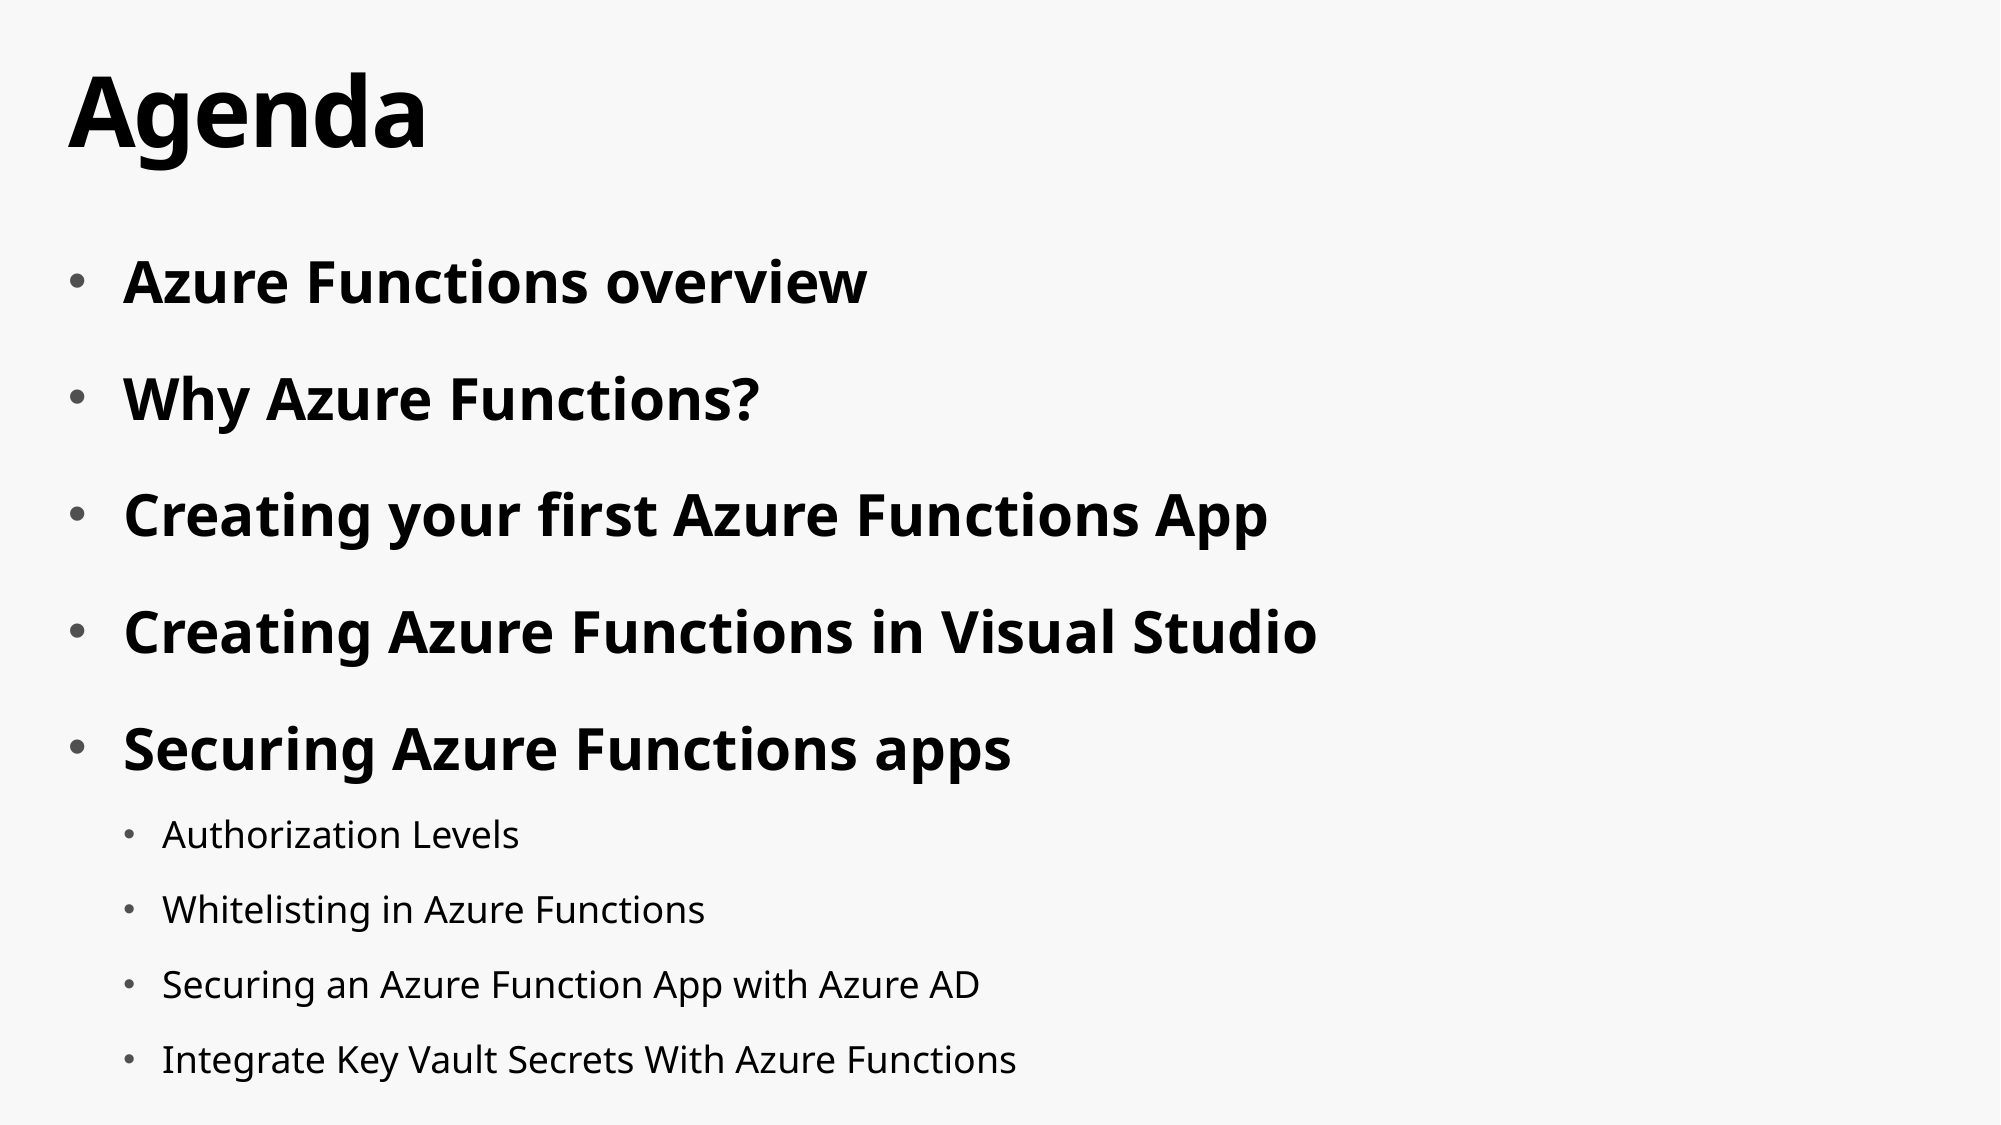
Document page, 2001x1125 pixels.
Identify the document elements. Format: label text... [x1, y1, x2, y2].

title Agenda [44, 47, 1957, 196]
list Azure Functions overview Why Azure Functions? Creating your first Azure Functions App Creating Azure Functions in Visual Studio Securing Azure Functions apps Authorization Levels Whitelisting in Azure Functions Securing an Azure Function App with Azure AD Integrate Key Vault Secrets With Azure Functions [44, 196, 1956, 1125]
